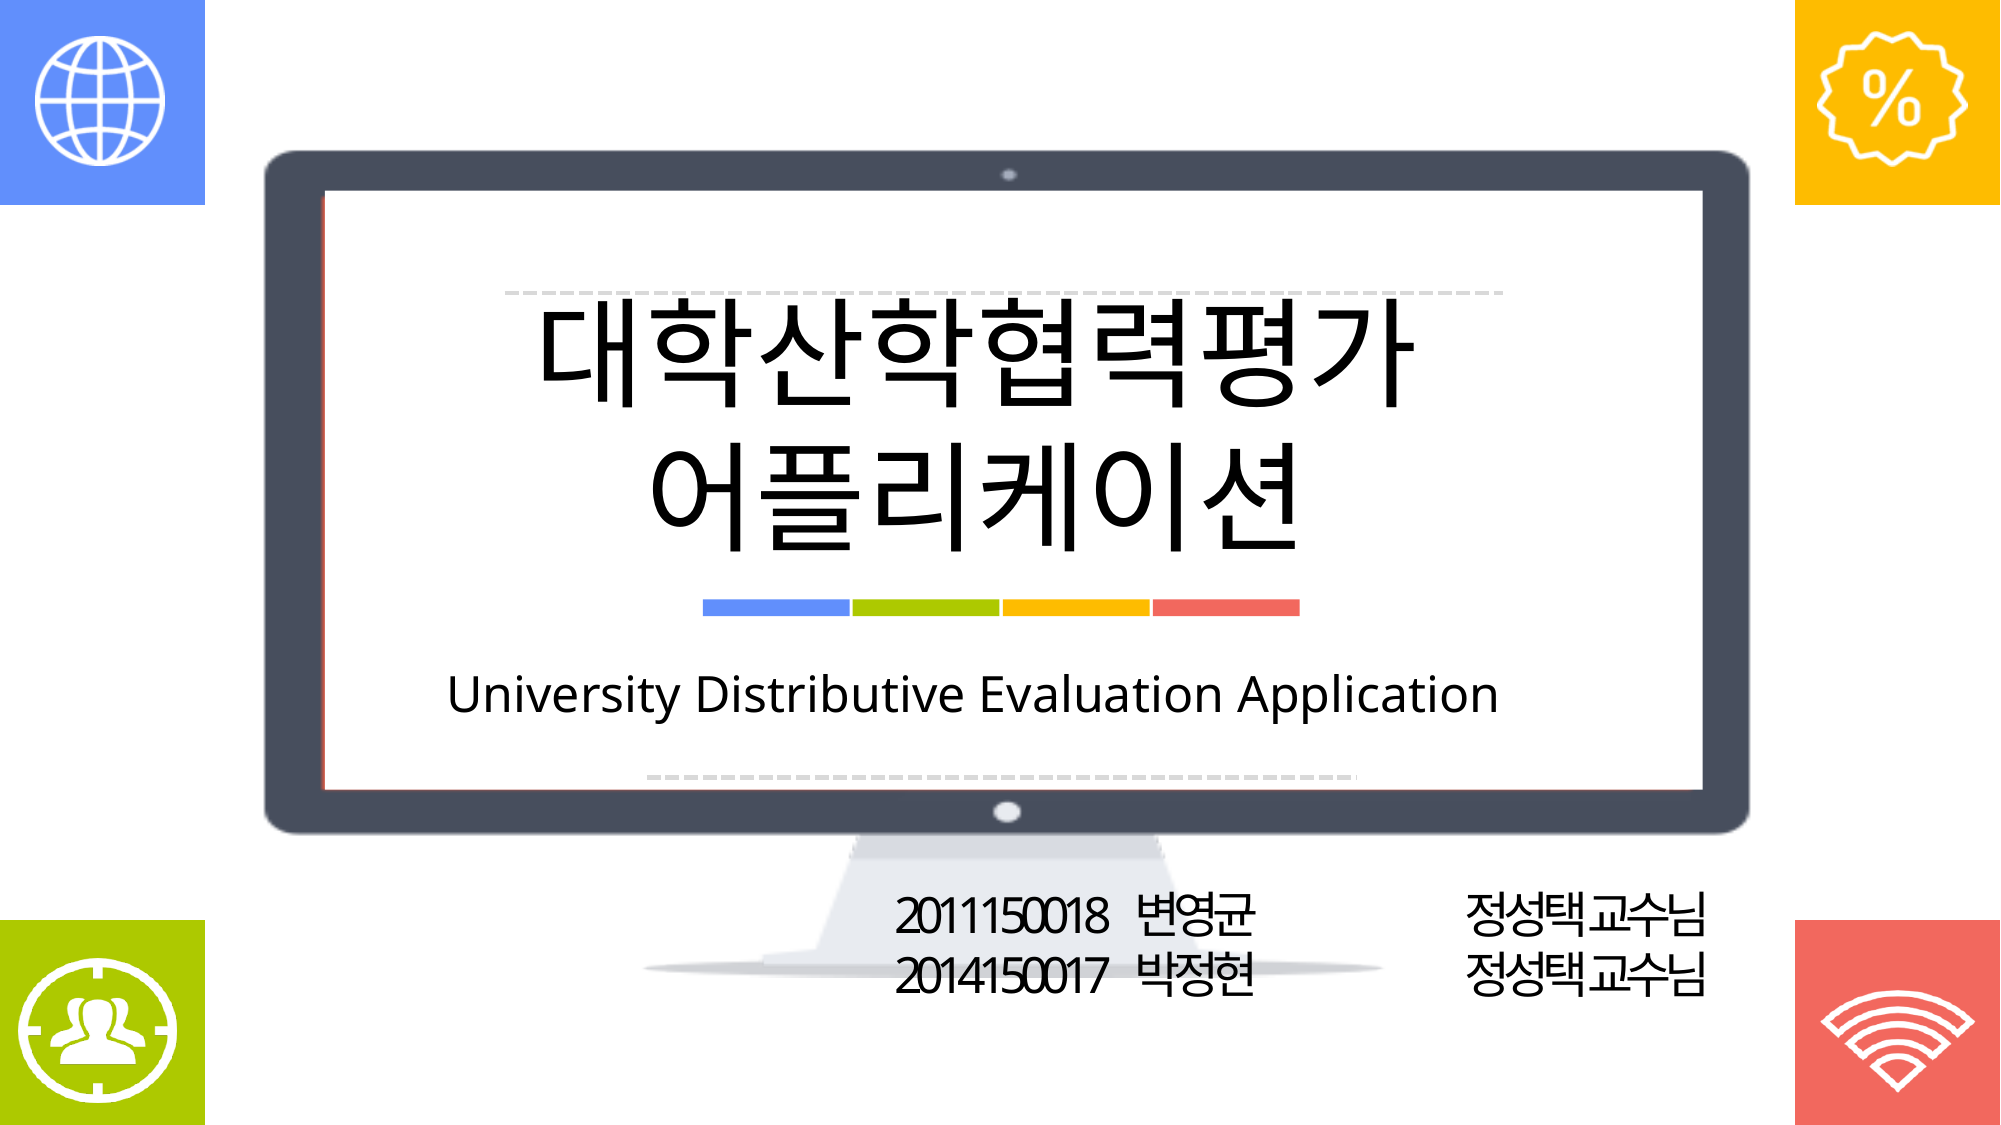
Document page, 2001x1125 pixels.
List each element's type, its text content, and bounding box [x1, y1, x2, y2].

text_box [702, 599, 1300, 617]
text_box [239, 121, 1764, 978]
text_box 2011150018 변영균 정성택 교수님 2014150017 박정현 정성택 교수님 [702, 883, 1873, 1124]
